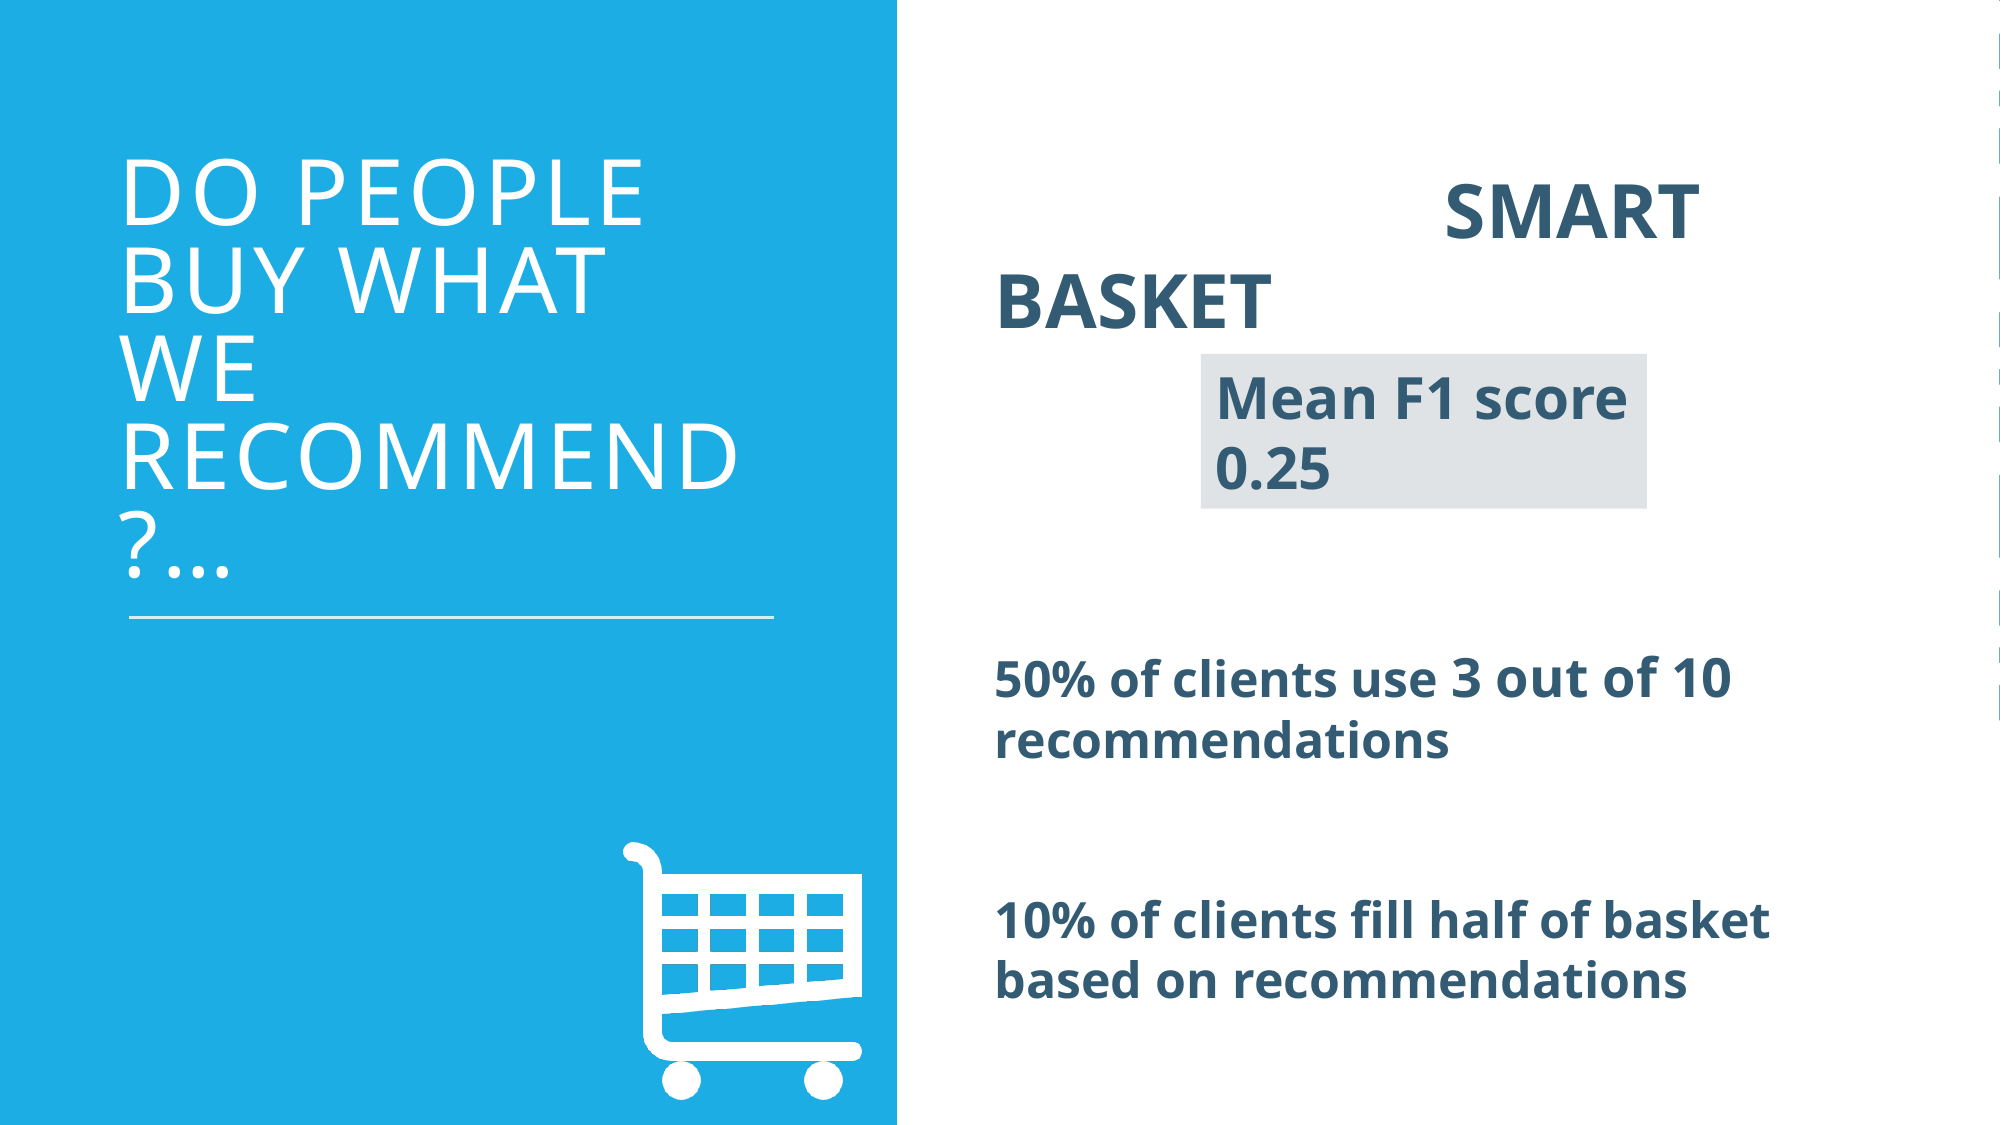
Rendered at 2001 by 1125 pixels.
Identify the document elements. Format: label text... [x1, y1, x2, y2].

text_box [0, 0, 898, 1125]
title Do people buy what we recommend?… [104, 104, 795, 603]
text_box Mean F1 score 0.25 [1200, 353, 1647, 509]
picture [597, 816, 907, 1125]
text_box [898, 0, 2000, 1125]
text_box SMART BASKET 50% of clients use 3 out of 10 recommendations 10% of clients fill half of basket based on recommendations [980, 111, 1908, 1125]
